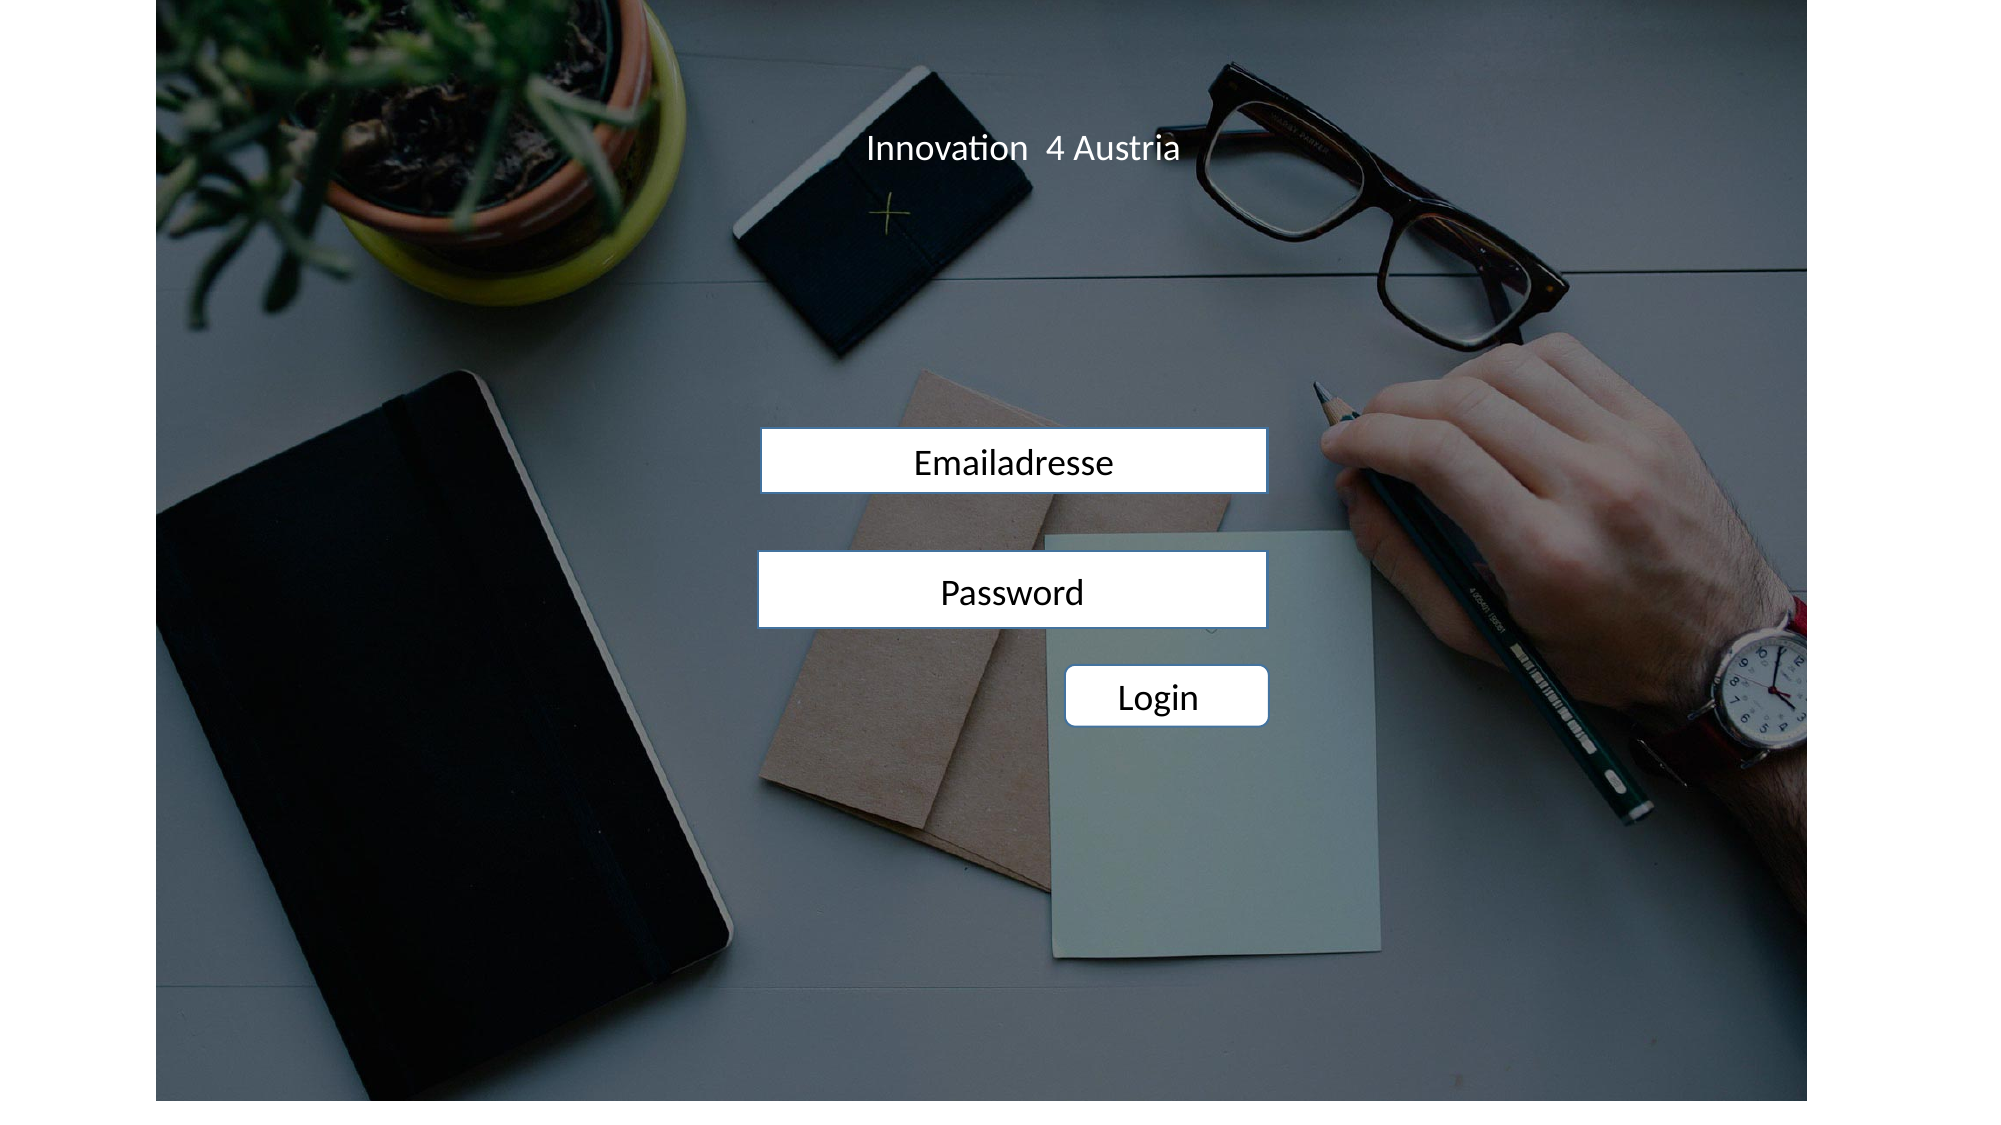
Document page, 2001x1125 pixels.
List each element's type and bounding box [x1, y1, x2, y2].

picture [156, 0, 1807, 1101]
